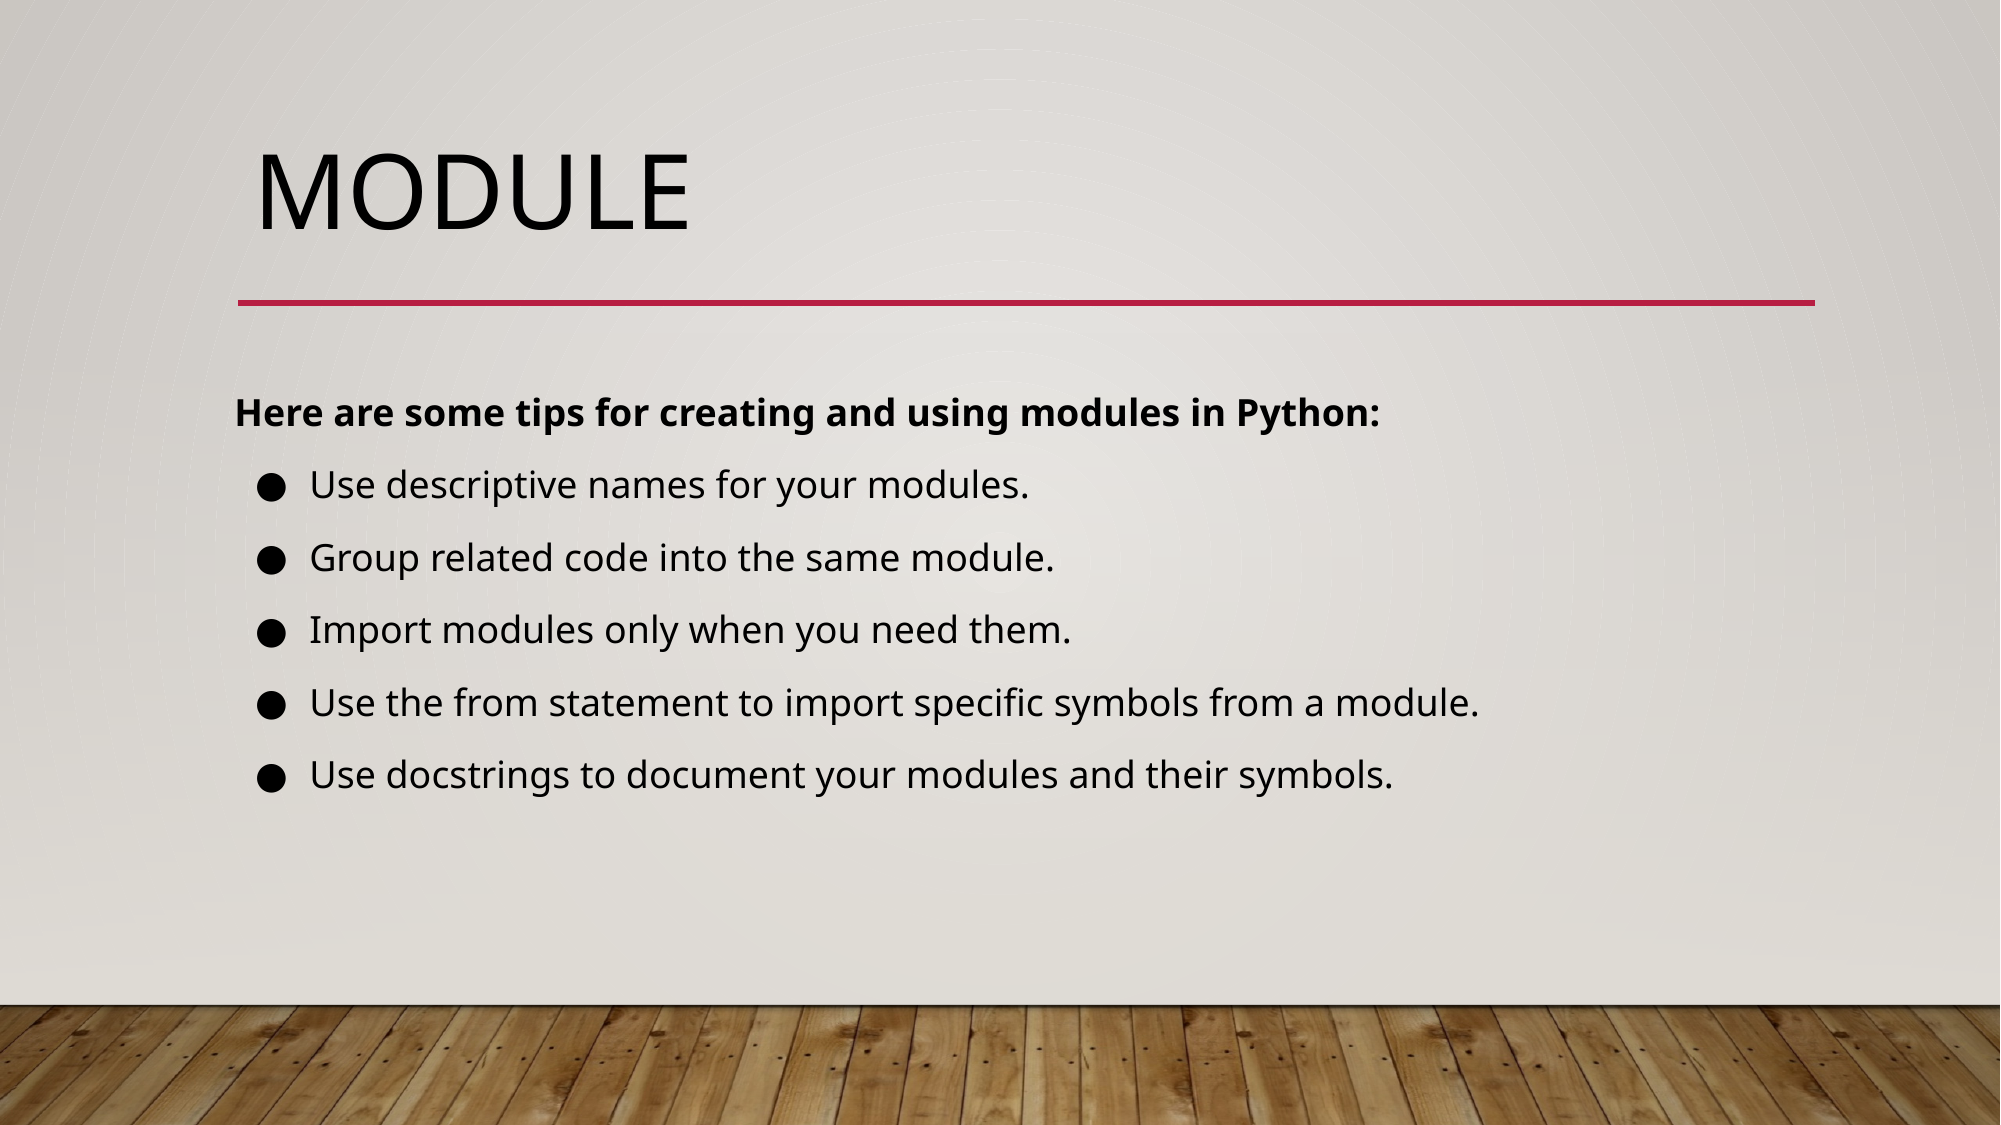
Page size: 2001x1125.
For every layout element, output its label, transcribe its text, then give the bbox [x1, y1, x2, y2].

text_box Here are some tips for creating and using modules in Python: Use descriptive names for your modules. Group related code into the same module. Import modules only when you need them. Use the from statement to import specific symbols from a module. Use docstrings to document your modules and their symbols. [219, 374, 1867, 849]
picture [0, 1005, 2000, 1125]
title MOdule [238, 131, 1814, 304]
